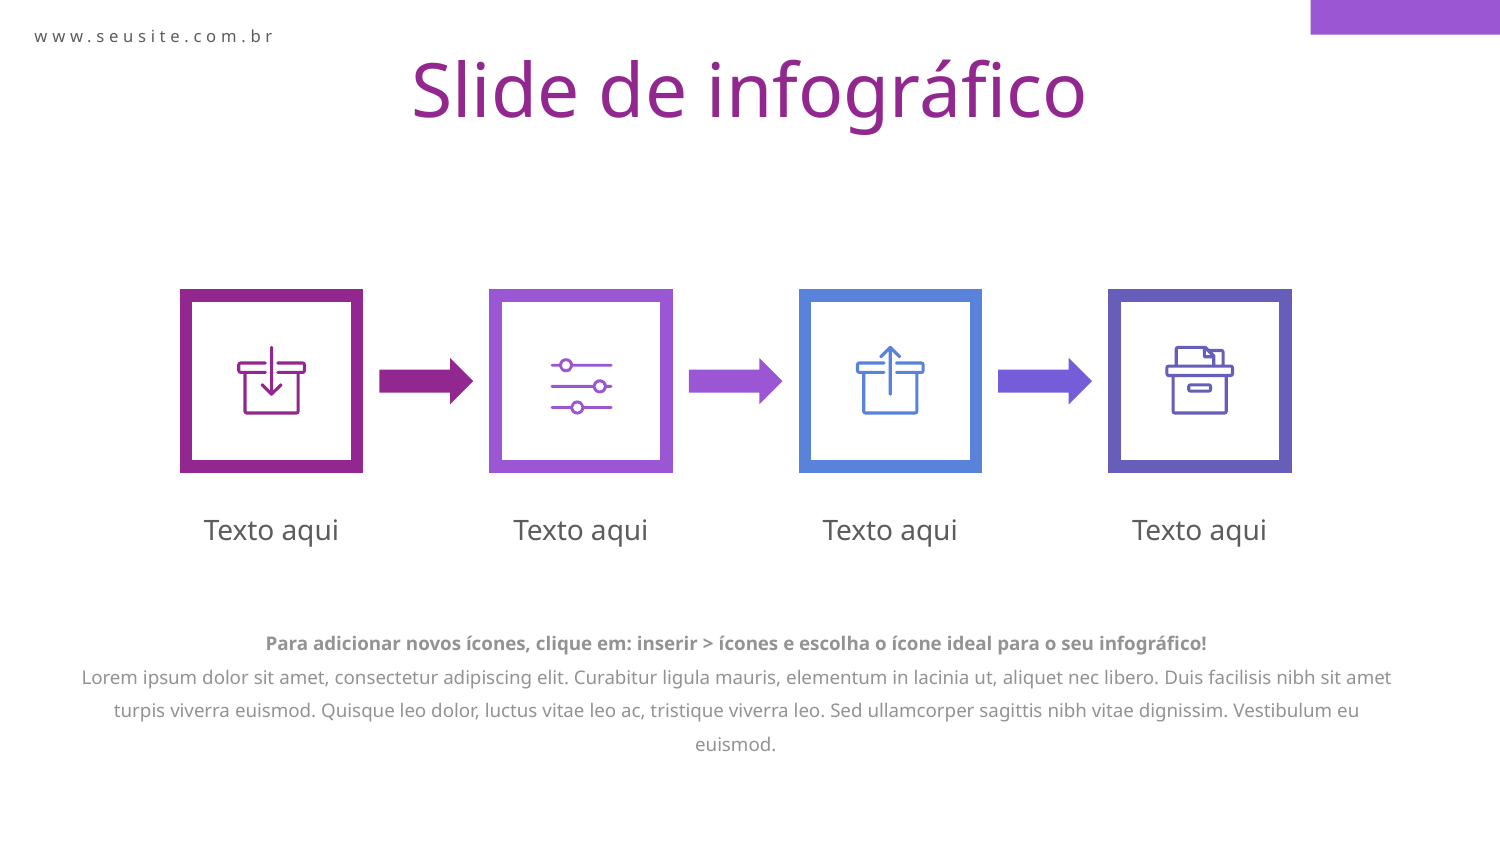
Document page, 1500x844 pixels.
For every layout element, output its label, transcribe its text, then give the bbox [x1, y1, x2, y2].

text_box www.seusite.com.br [19, 18, 288, 54]
text_box [804, 295, 977, 468]
text_box [1113, 295, 1286, 468]
text_box [1310, 0, 1500, 36]
text_box [879, 345, 902, 396]
text_box [687, 355, 785, 407]
text_box Texto aqui [807, 504, 973, 554]
text_box Texto aqui [498, 504, 664, 554]
text_box [494, 295, 668, 468]
text_box Para adicionar novos ícones, clique em: inserir > ícones e escolha o ícone ideal para o seu infográfico! Lorem ipsum dolor sit amet, consectetur adipiscing elit. Curabitur ligula mauris, elementum in lacinia ut, aliquet nec libero. Duis facilisis nibh sit amet turpis viverra euismod. Quisque leo dolor, luctus vitae leo ac, tristique viverra leo. Sed ullamcorper sagittis nibh vitae dignissim. Vestibulum eu euismod. [66, 613, 1406, 763]
text_box [237, 361, 306, 415]
text_box [550, 400, 613, 415]
text_box [1165, 345, 1235, 415]
text_box [550, 358, 613, 373]
text_box [997, 355, 1094, 407]
text_box Texto aqui [189, 504, 355, 554]
text_box Slide de infográfico [396, 34, 1104, 140]
text_box [260, 345, 283, 396]
text_box [855, 361, 925, 415]
text_box [550, 379, 613, 394]
text_box [378, 355, 475, 407]
text_box Texto aqui [1117, 504, 1283, 554]
text_box [185, 295, 358, 468]
